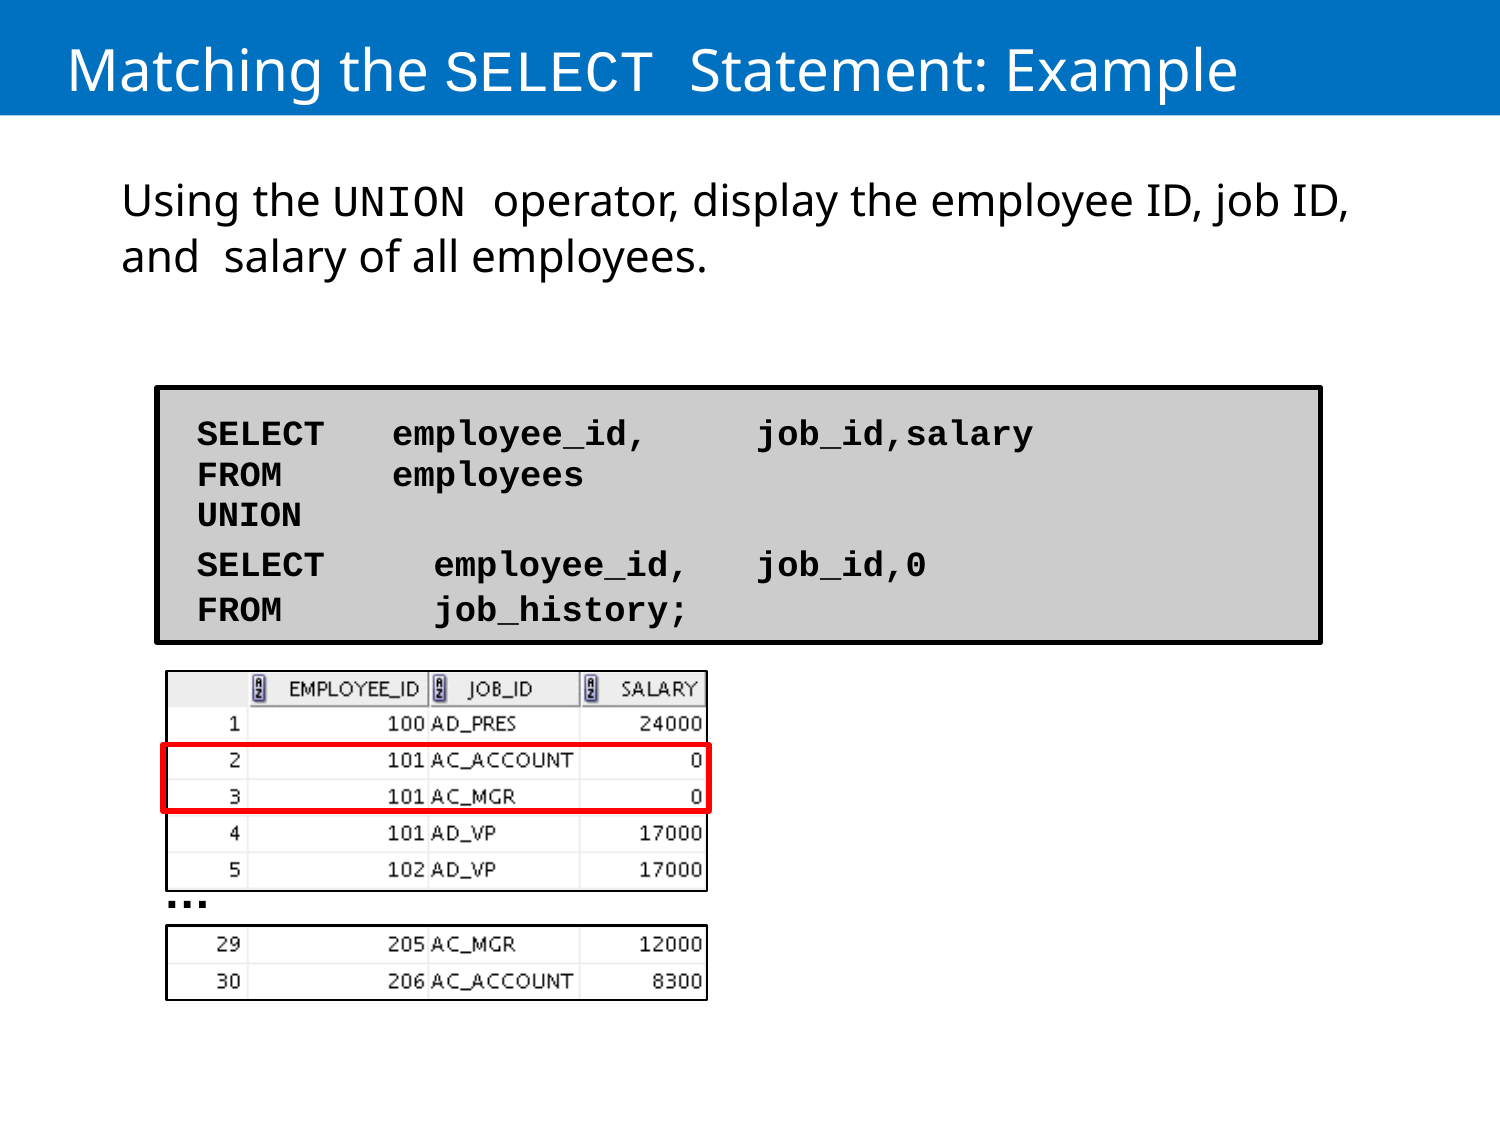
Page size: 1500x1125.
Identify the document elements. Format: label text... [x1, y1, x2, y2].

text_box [160, 669, 712, 893]
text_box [154, 385, 1323, 645]
title Matching the SELECT Statement: Example [64, 0, 1483, 163]
text_box … [161, 900, 214, 919]
text_box Using the UNION operator, display the employee ID, job ID, and salary of all employees. [119, 166, 1376, 281]
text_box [165, 924, 709, 1002]
